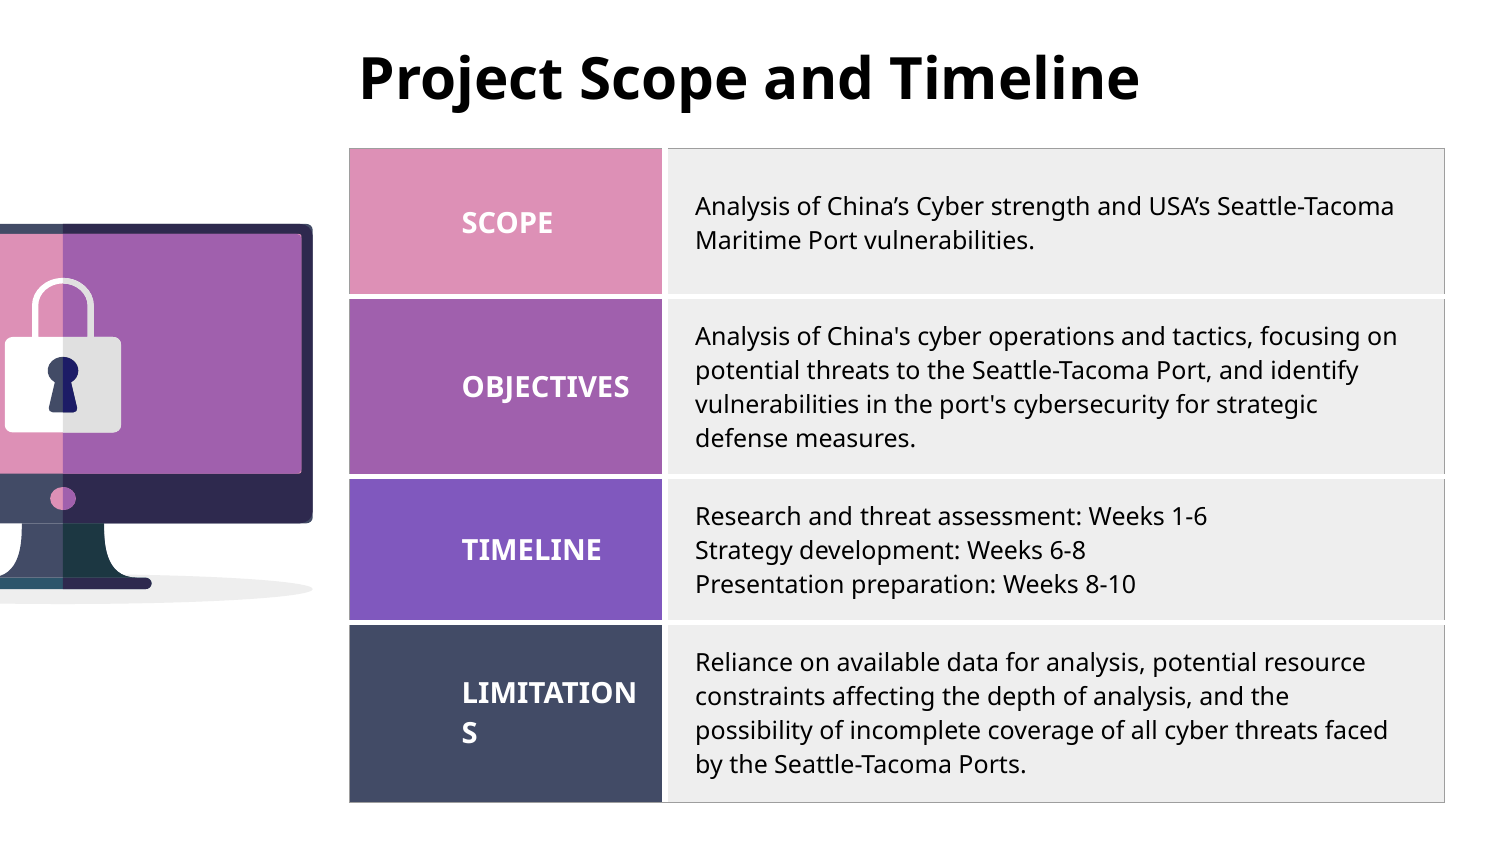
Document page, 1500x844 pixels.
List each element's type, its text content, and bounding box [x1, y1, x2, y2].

table_cell Analysis of China's cyber operations and tactics, focusing on potential threats to the Seattle-Tacoma Port, and identify vulnerabilities in the port's cybersecurity for strategic defense measures. [668, 299, 1444, 474]
table_cell Reliance on available data for analysis, potential resource constraints affecting the depth of analysis, and the possibility of incomplete coverage of all cyber threats faced by the Seattle-Tacoma Ports. [668, 625, 1444, 802]
table_cell LIMITATIONS [350, 625, 662, 802]
table_header Analysis of China’s Cyber strength and USA’s Seattle-Tacoma Maritime Port vulnerabilities. [668, 149, 1444, 294]
title Project Scope and Timeline [75, 26, 1425, 121]
table_cell OBJECTIVES [350, 299, 662, 474]
table_cell TIMELINE [350, 479, 662, 620]
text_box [0, 223, 313, 605]
table_cell Research and threat assessment: Weeks 1-6 Strategy development: Weeks 6-8 Presentation preparation: Weeks 8-10 [668, 479, 1444, 620]
table_header SCOPE [350, 149, 662, 294]
